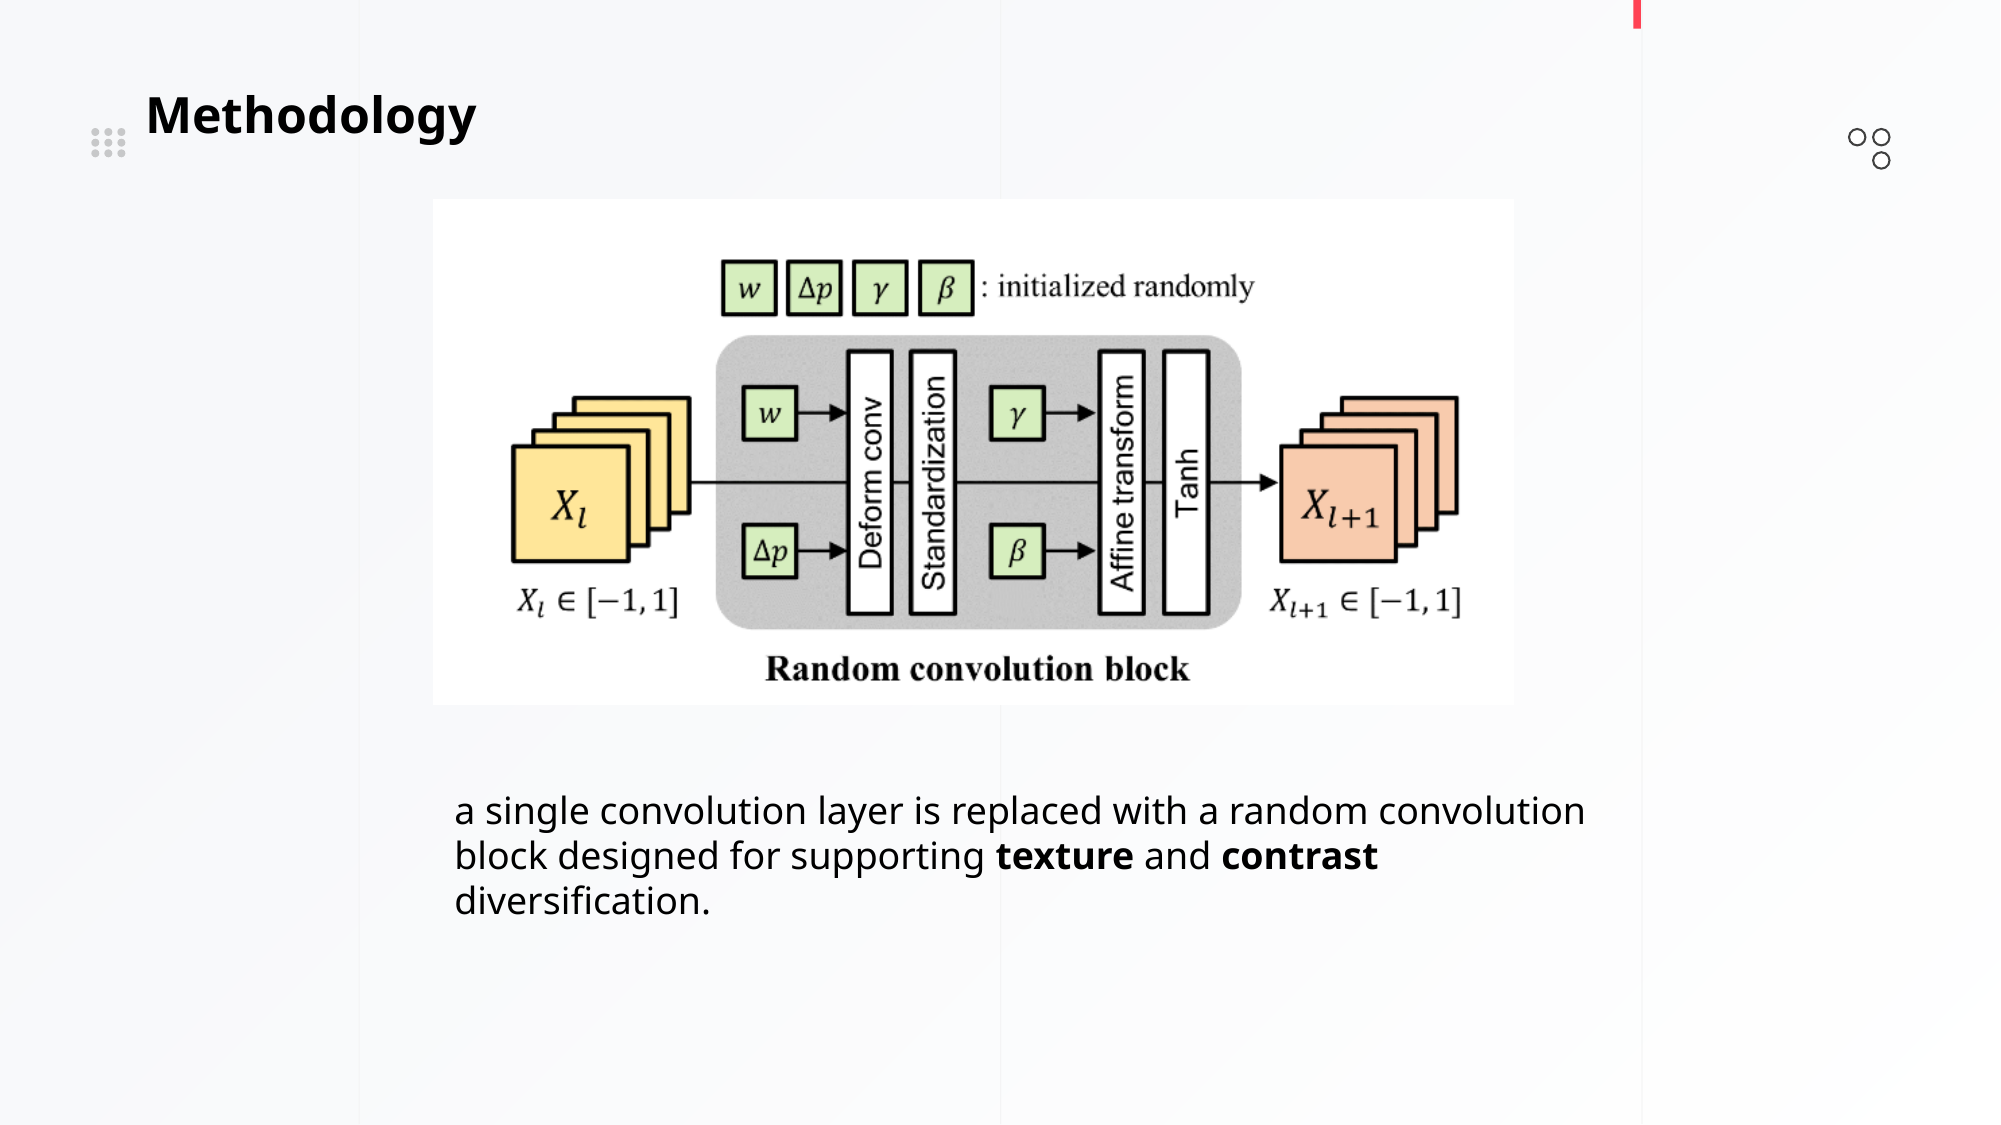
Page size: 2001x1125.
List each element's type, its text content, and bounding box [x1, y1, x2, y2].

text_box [1848, 129, 1890, 169]
picture [433, 199, 1514, 705]
text_box Methodology [130, 76, 359, 151]
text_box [359, 0, 1643, 1124]
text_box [91, 127, 126, 158]
